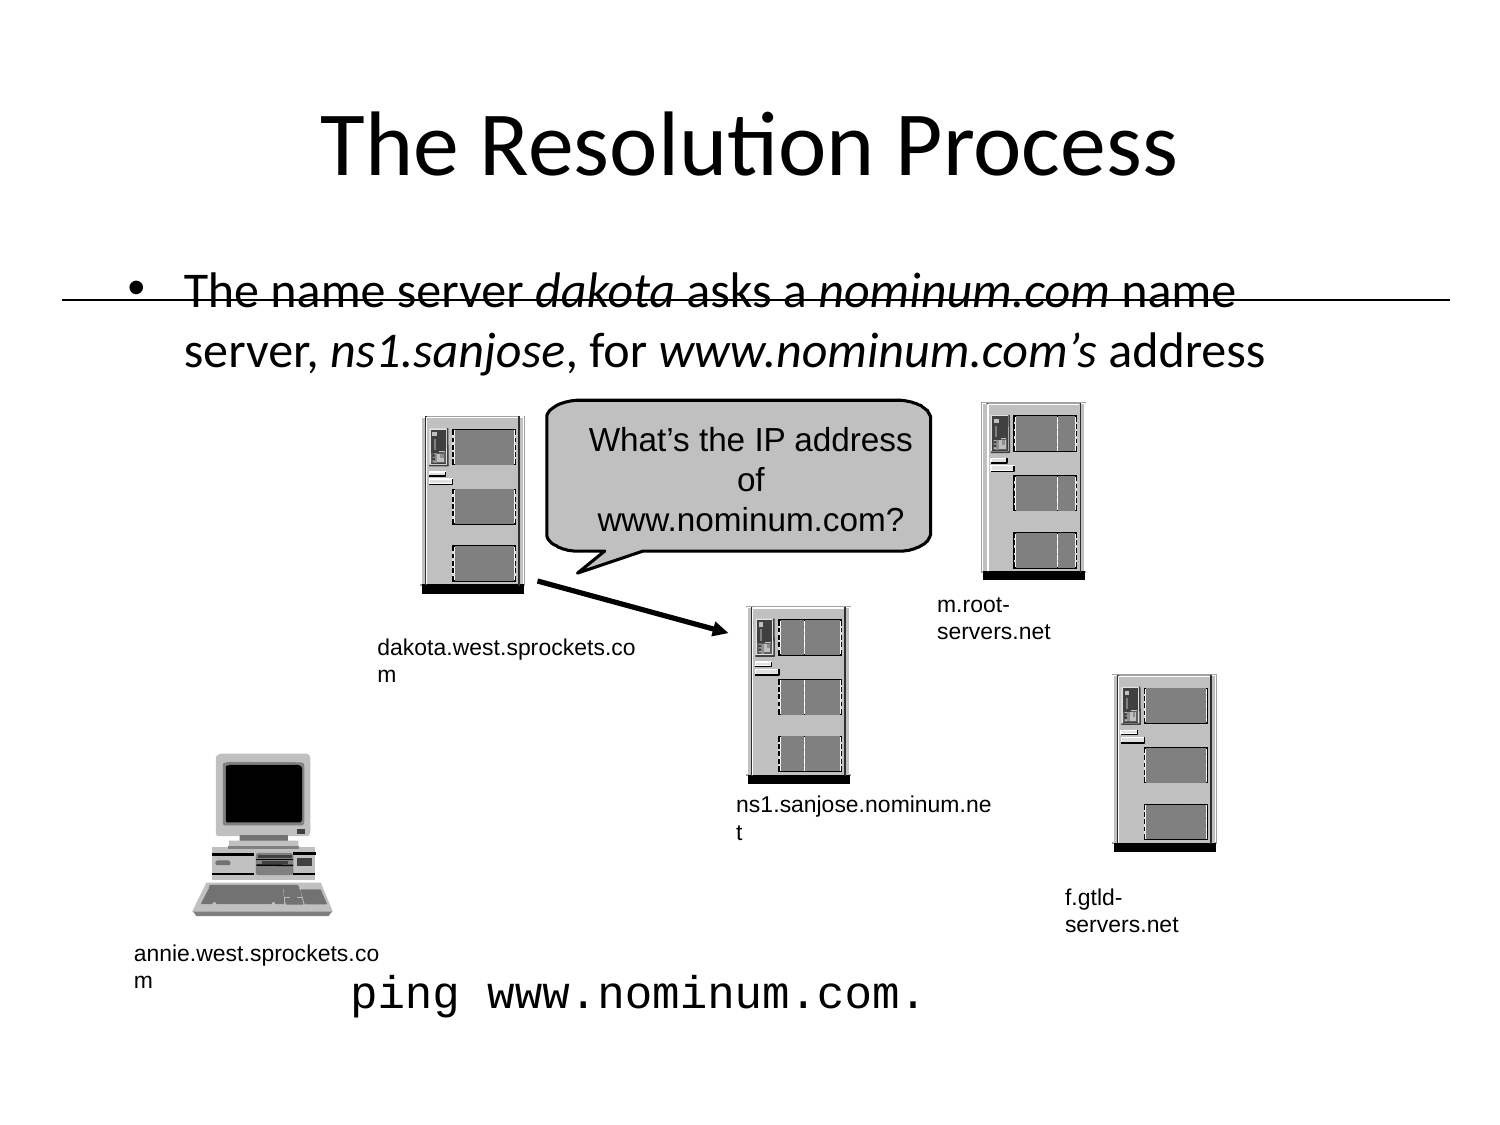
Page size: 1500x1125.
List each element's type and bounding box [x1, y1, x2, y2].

text_box [1112, 674, 1217, 852]
text_box [721, 606, 1013, 853]
text_box [922, 582, 1138, 653]
text_box [192, 753, 333, 917]
text_box [981, 402, 1086, 580]
text_box [1050, 874, 1251, 945]
list [112, 249, 1388, 925]
text_box [362, 580, 729, 695]
title [75, 45, 1425, 233]
text_box [118, 931, 947, 1014]
text_box [420, 416, 525, 593]
text_box [546, 399, 932, 574]
